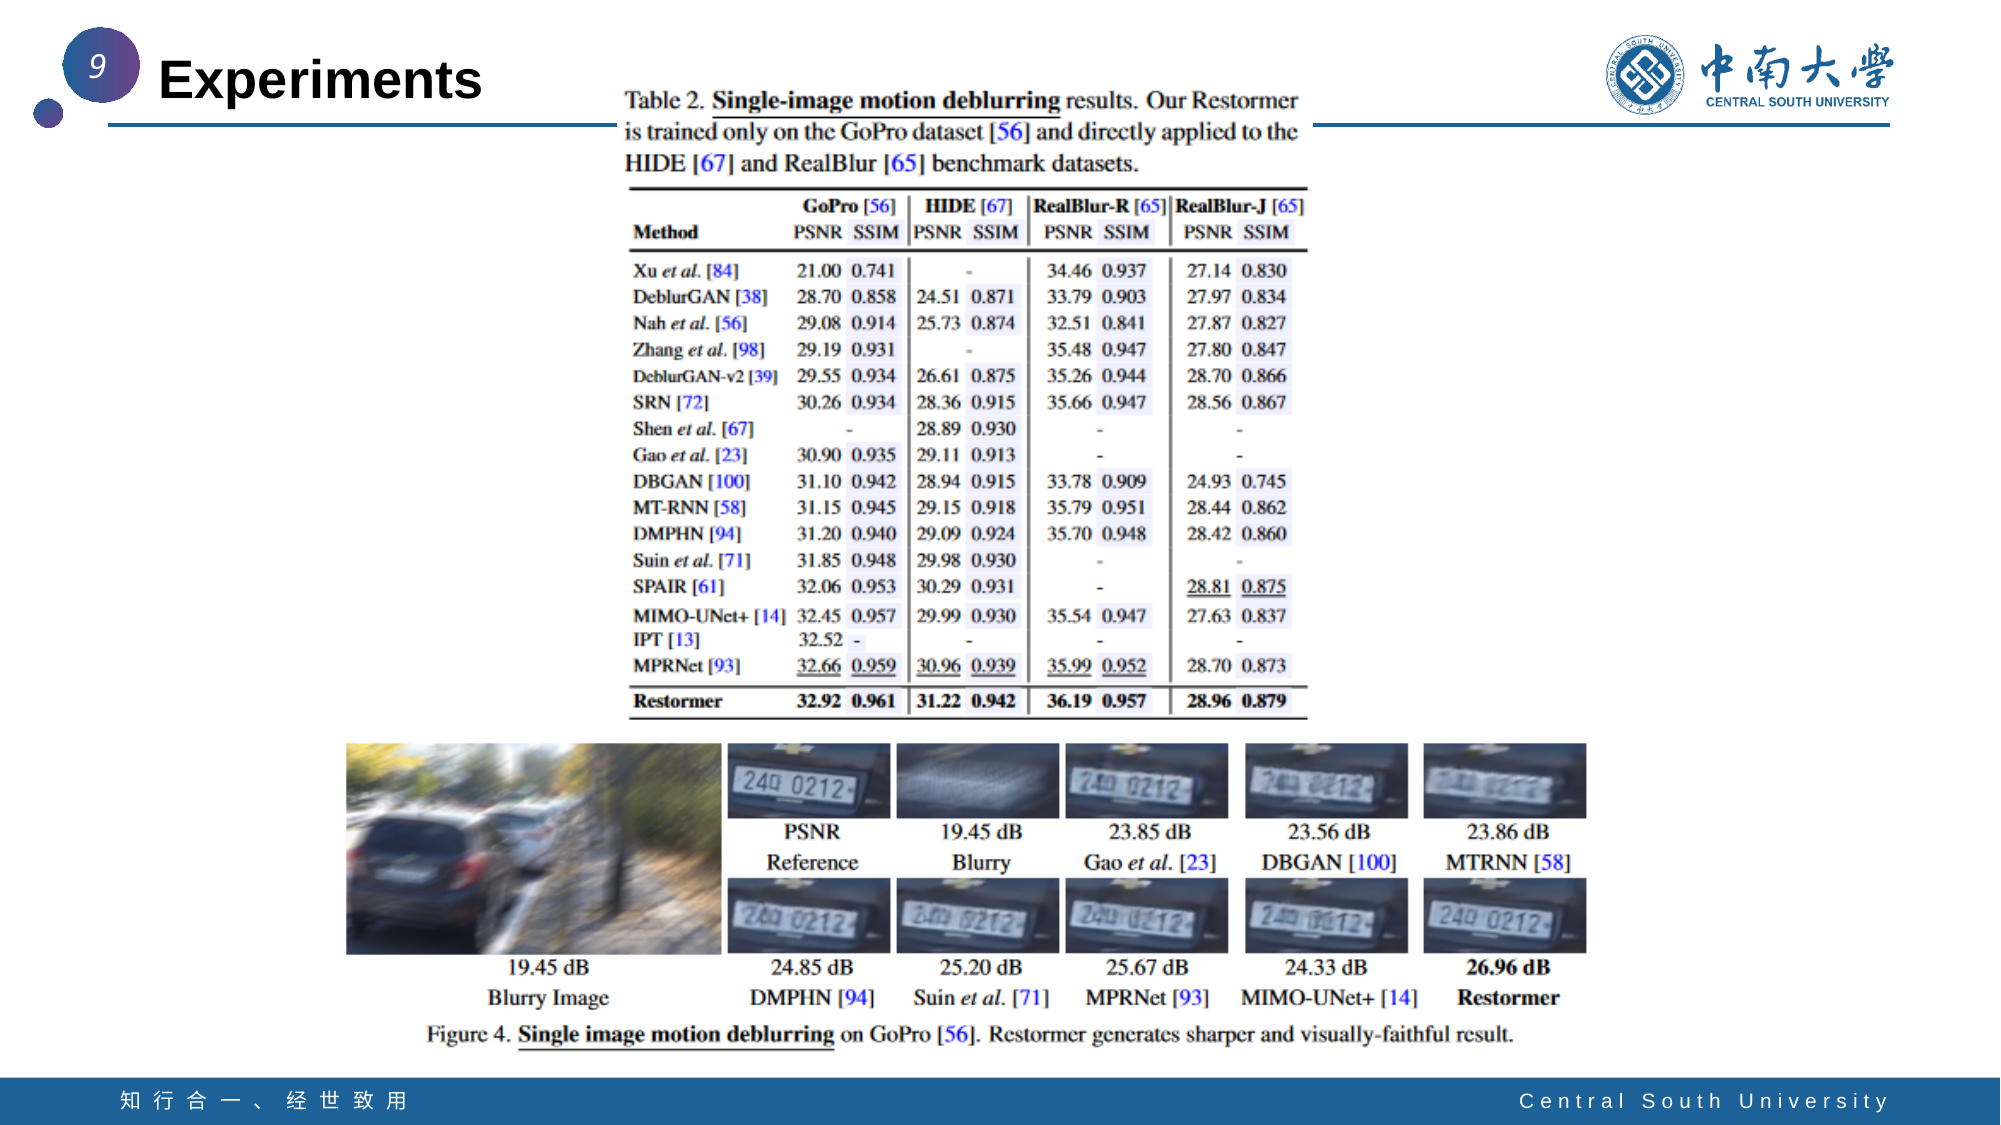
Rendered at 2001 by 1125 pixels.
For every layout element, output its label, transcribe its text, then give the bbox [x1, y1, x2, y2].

picture [334, 81, 1596, 1060]
picture [1595, 28, 1907, 121]
text_box Central South University [1504, 1080, 1902, 1120]
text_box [33, 26, 153, 128]
text_box 知行合一、经世致用 [105, 1080, 423, 1120]
text_box Experiments [158, 0, 1050, 118]
text_box [0, 1077, 2000, 1125]
